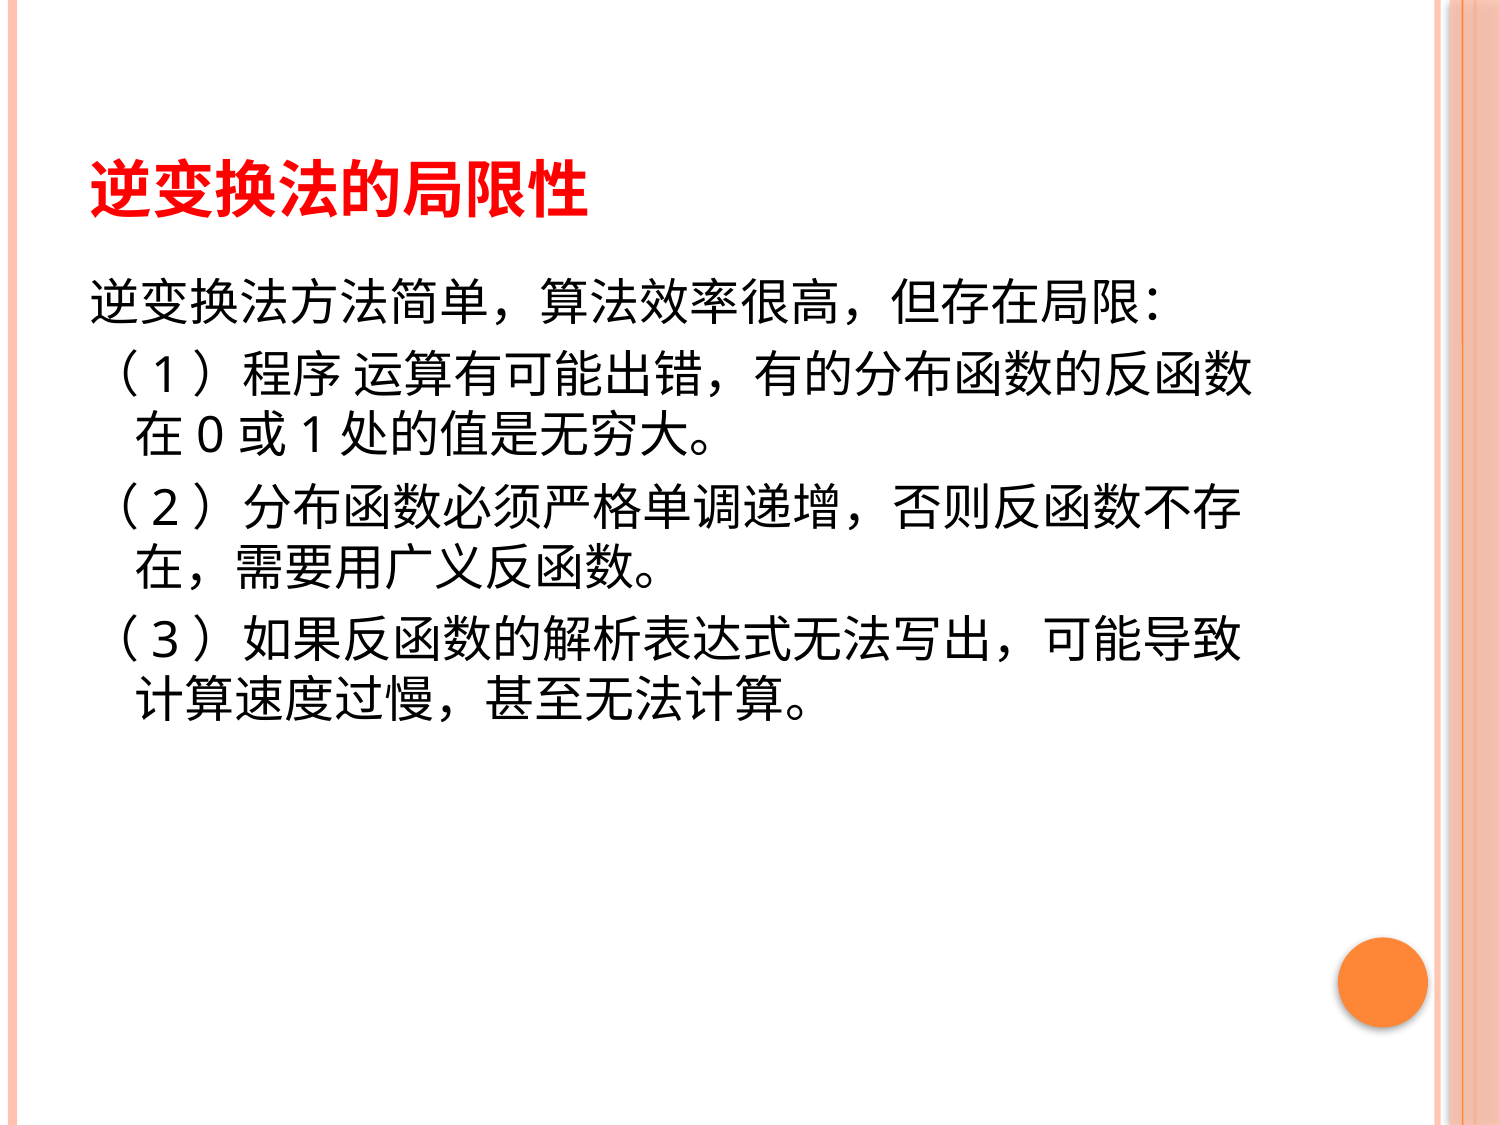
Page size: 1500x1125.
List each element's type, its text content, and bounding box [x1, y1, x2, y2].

list 逆变换法方法简单，算法效率很高，但存在局限： （1）程序 运算有可能出错，有的分布函数的反函数在0或1处的值是无穷大。 （2）分布函数必须严格单调递增，否则反函数不存在，需要用广义反函数。 （3）如果反函数的解析表达式无法写出，可能导致计算速度过慢，甚至无法计算。 [75, 262, 1300, 1062]
title 逆变换法的局限性 [75, 45, 1300, 233]
